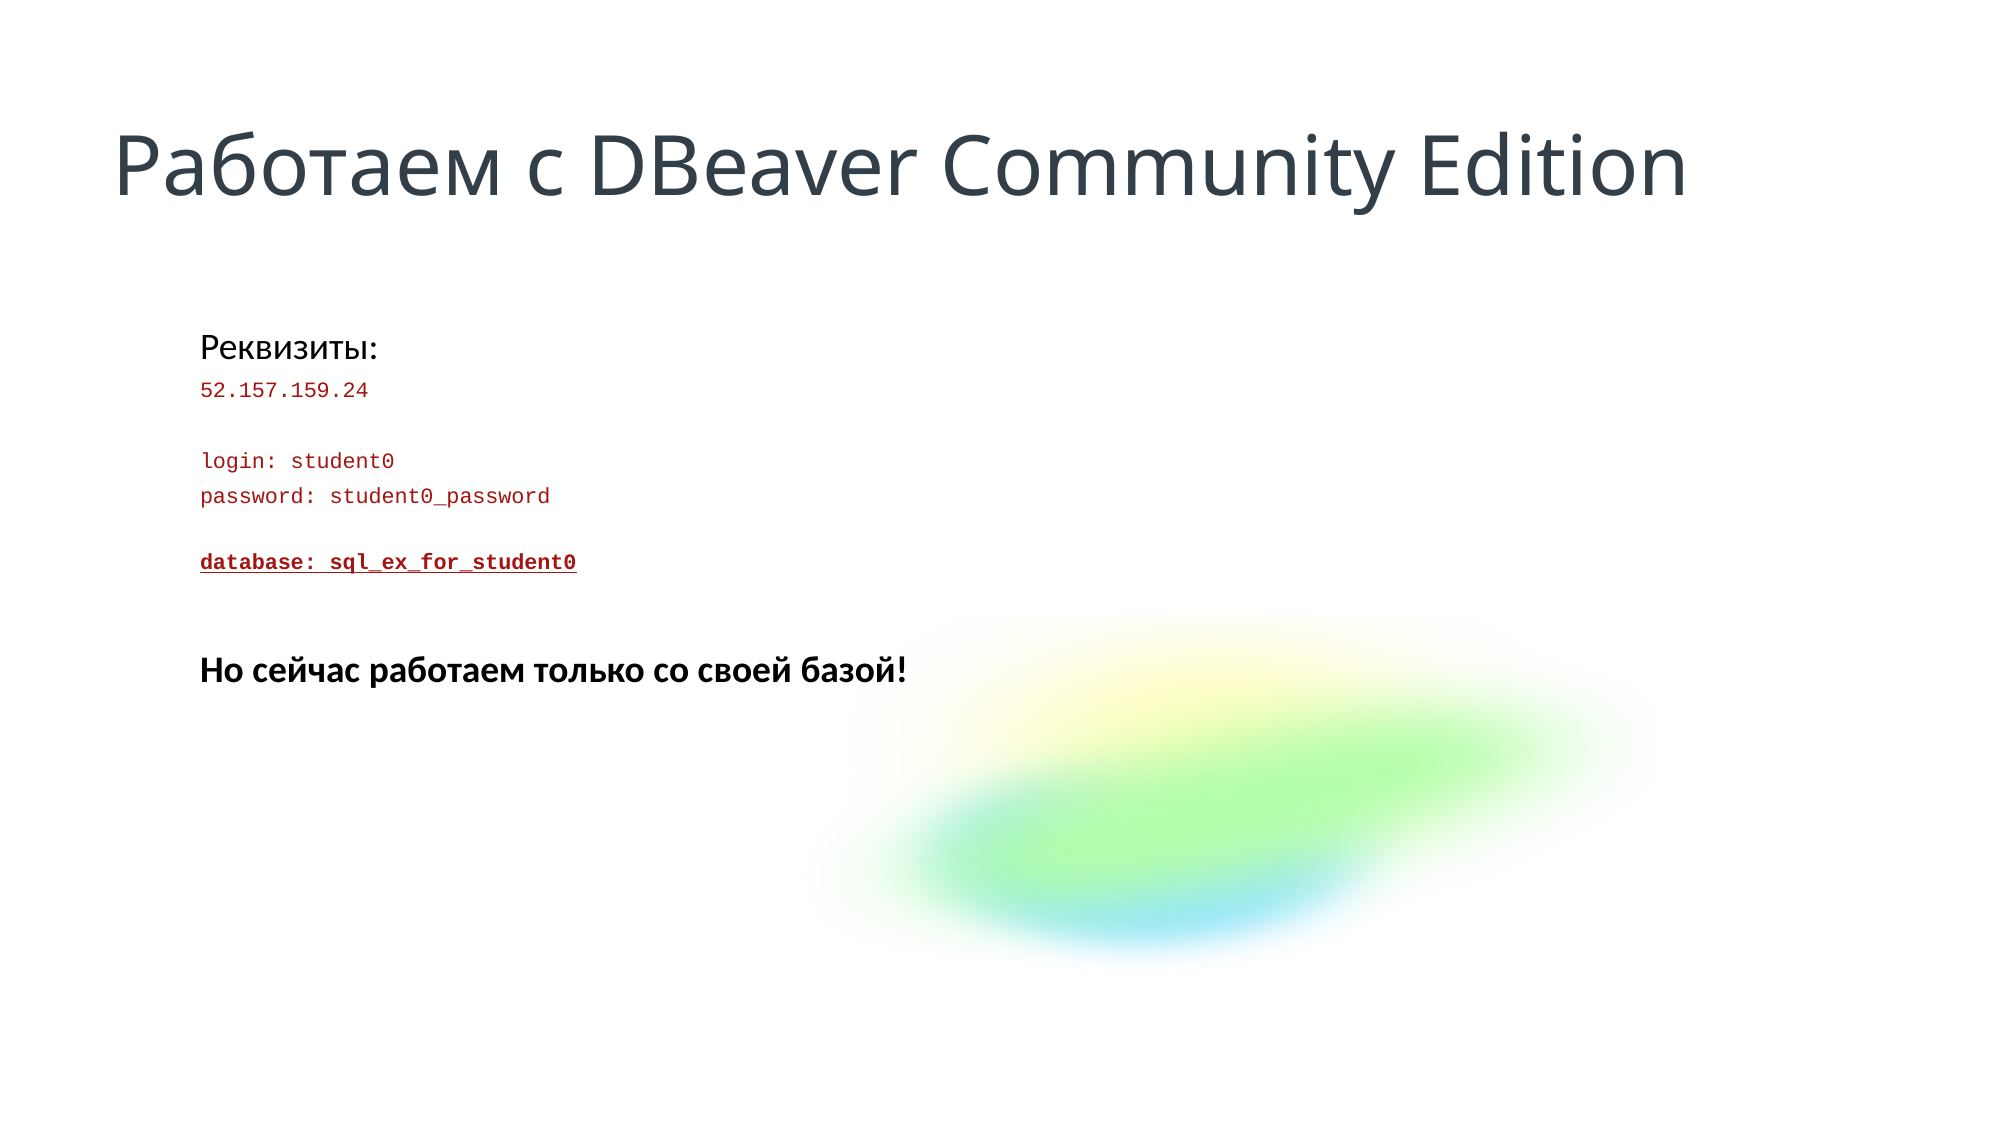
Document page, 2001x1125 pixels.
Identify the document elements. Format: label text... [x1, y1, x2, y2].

text_box Работаем с DBeaver Community Edition [112, 112, 1888, 431]
text_box Реквизиты: 52.157.159.24 login: student0 password: student0_password database: sql_ex_for_student0 Но сейчас работаем только со своей базой! [184, 314, 1875, 823]
text_box [768, 823, 1654, 996]
